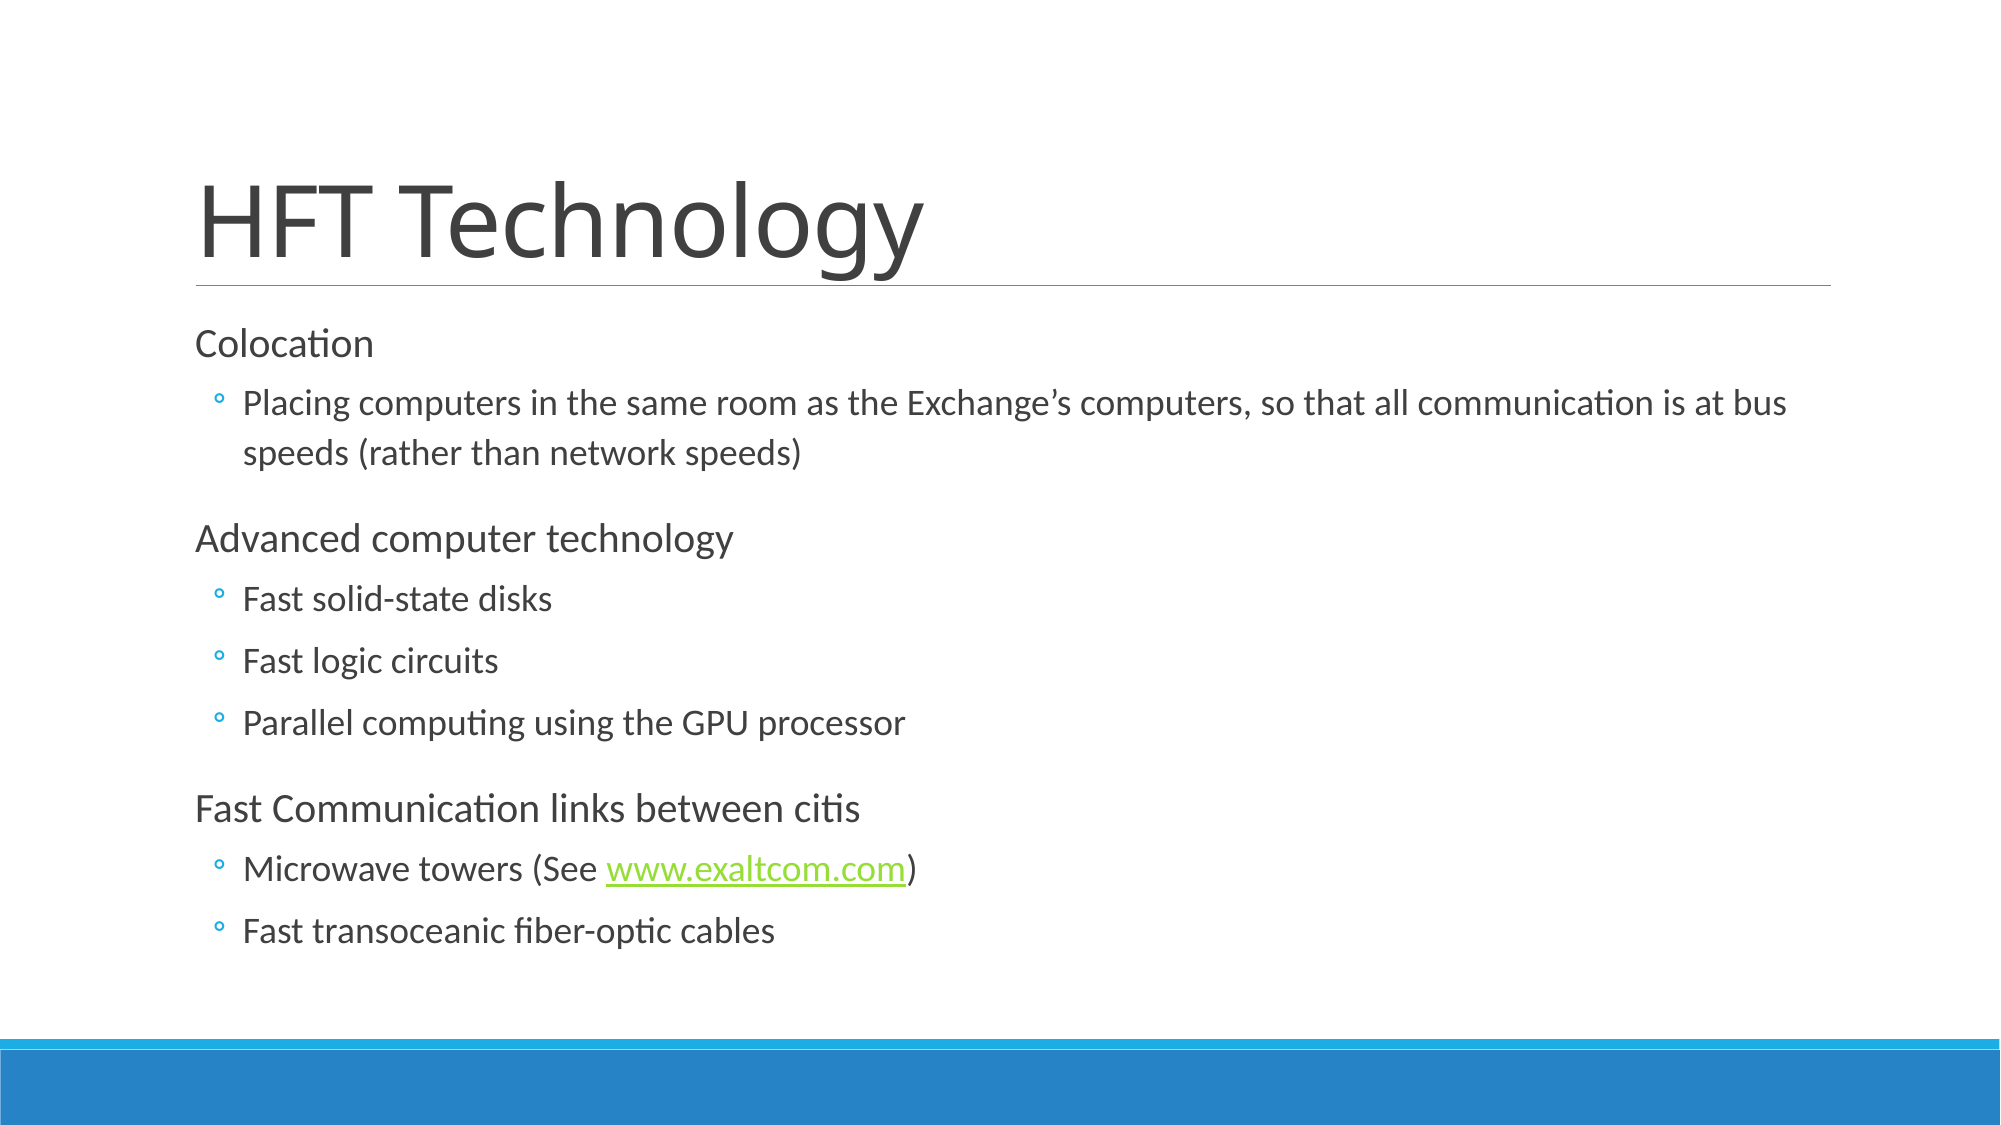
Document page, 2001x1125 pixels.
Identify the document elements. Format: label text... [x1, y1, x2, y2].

title HFT Technology [180, 47, 1830, 285]
list Colocation Placing computers in the same room as the Exchange’s computers, so that all communication is at bus speeds (rather than network speeds) Advanced computer technology Fast solid-state disks Fast logic circuits Parallel computing using the GPU processor Fast Communication links between citis Microwave towers (See www.exaltcom.com) Fast transoceanic fiber-optic cables [180, 302, 1830, 963]
